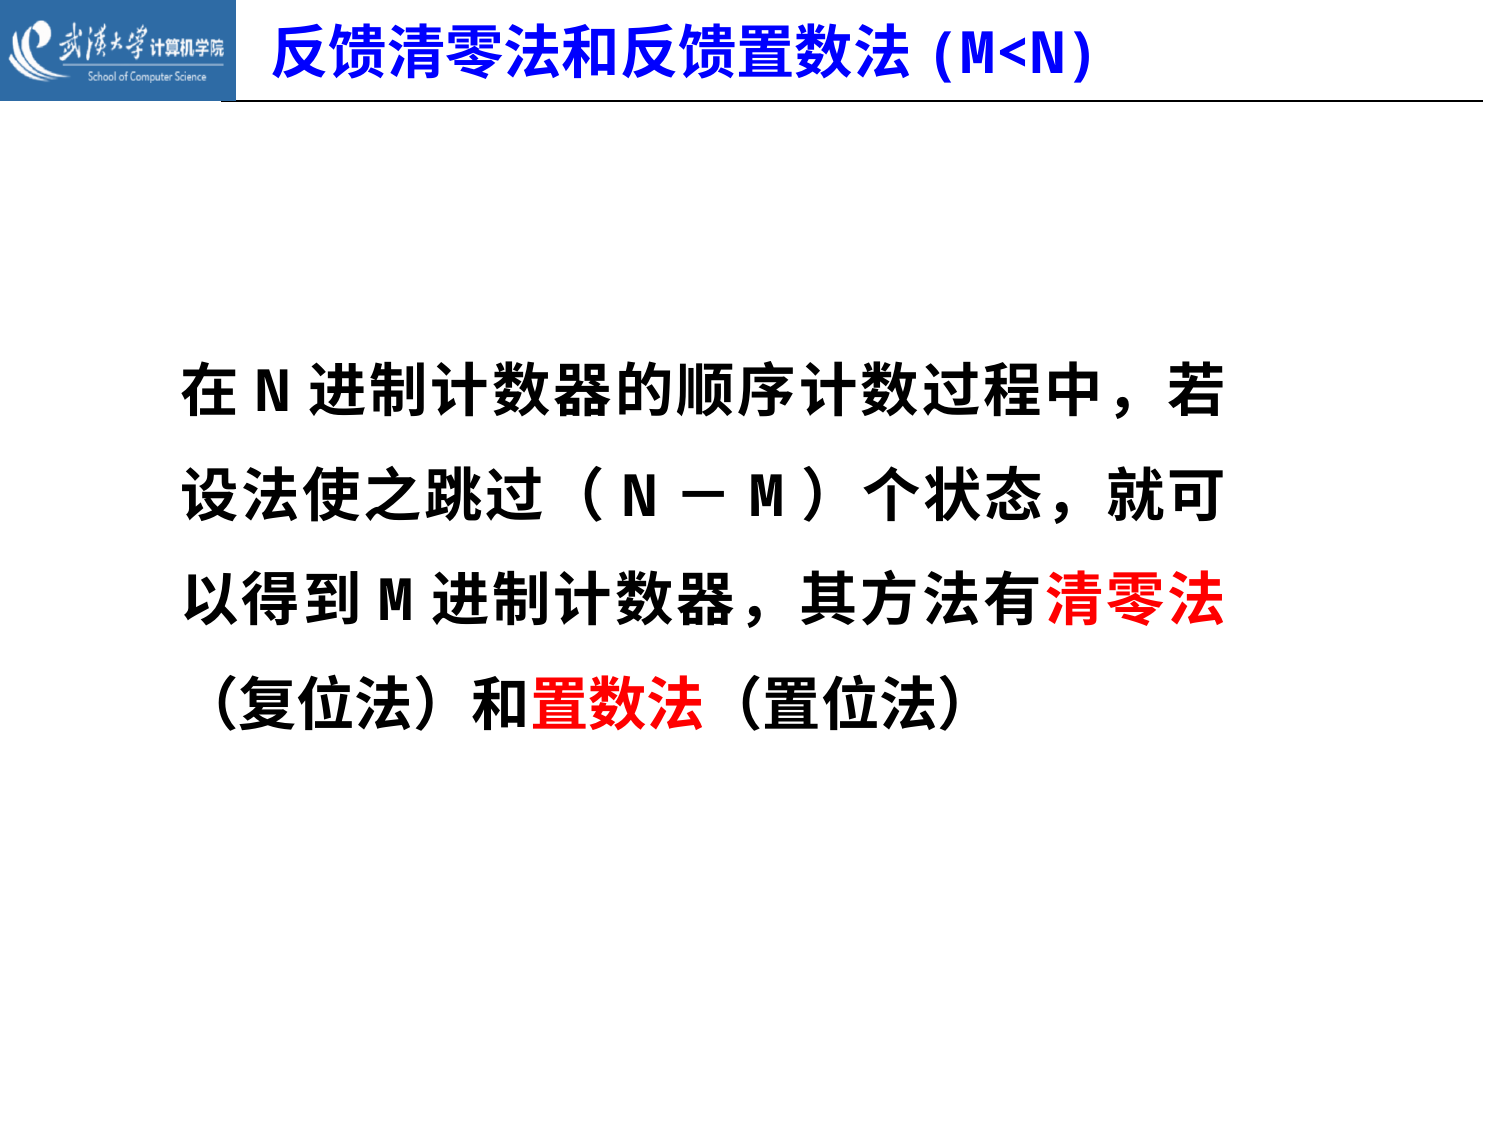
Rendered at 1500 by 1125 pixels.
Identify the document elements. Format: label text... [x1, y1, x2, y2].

picture [0, 0, 236, 101]
text_box 在N进制计数器的顺序计数过程中，若设法使之跳过（N－M）个状态，就可以得到M进制计数器，其方法有清零法（复位法）和置数法（置位法） [165, 310, 1241, 745]
text_box 反馈清零法和反馈置数法(M<N) [255, 8, 1270, 93]
